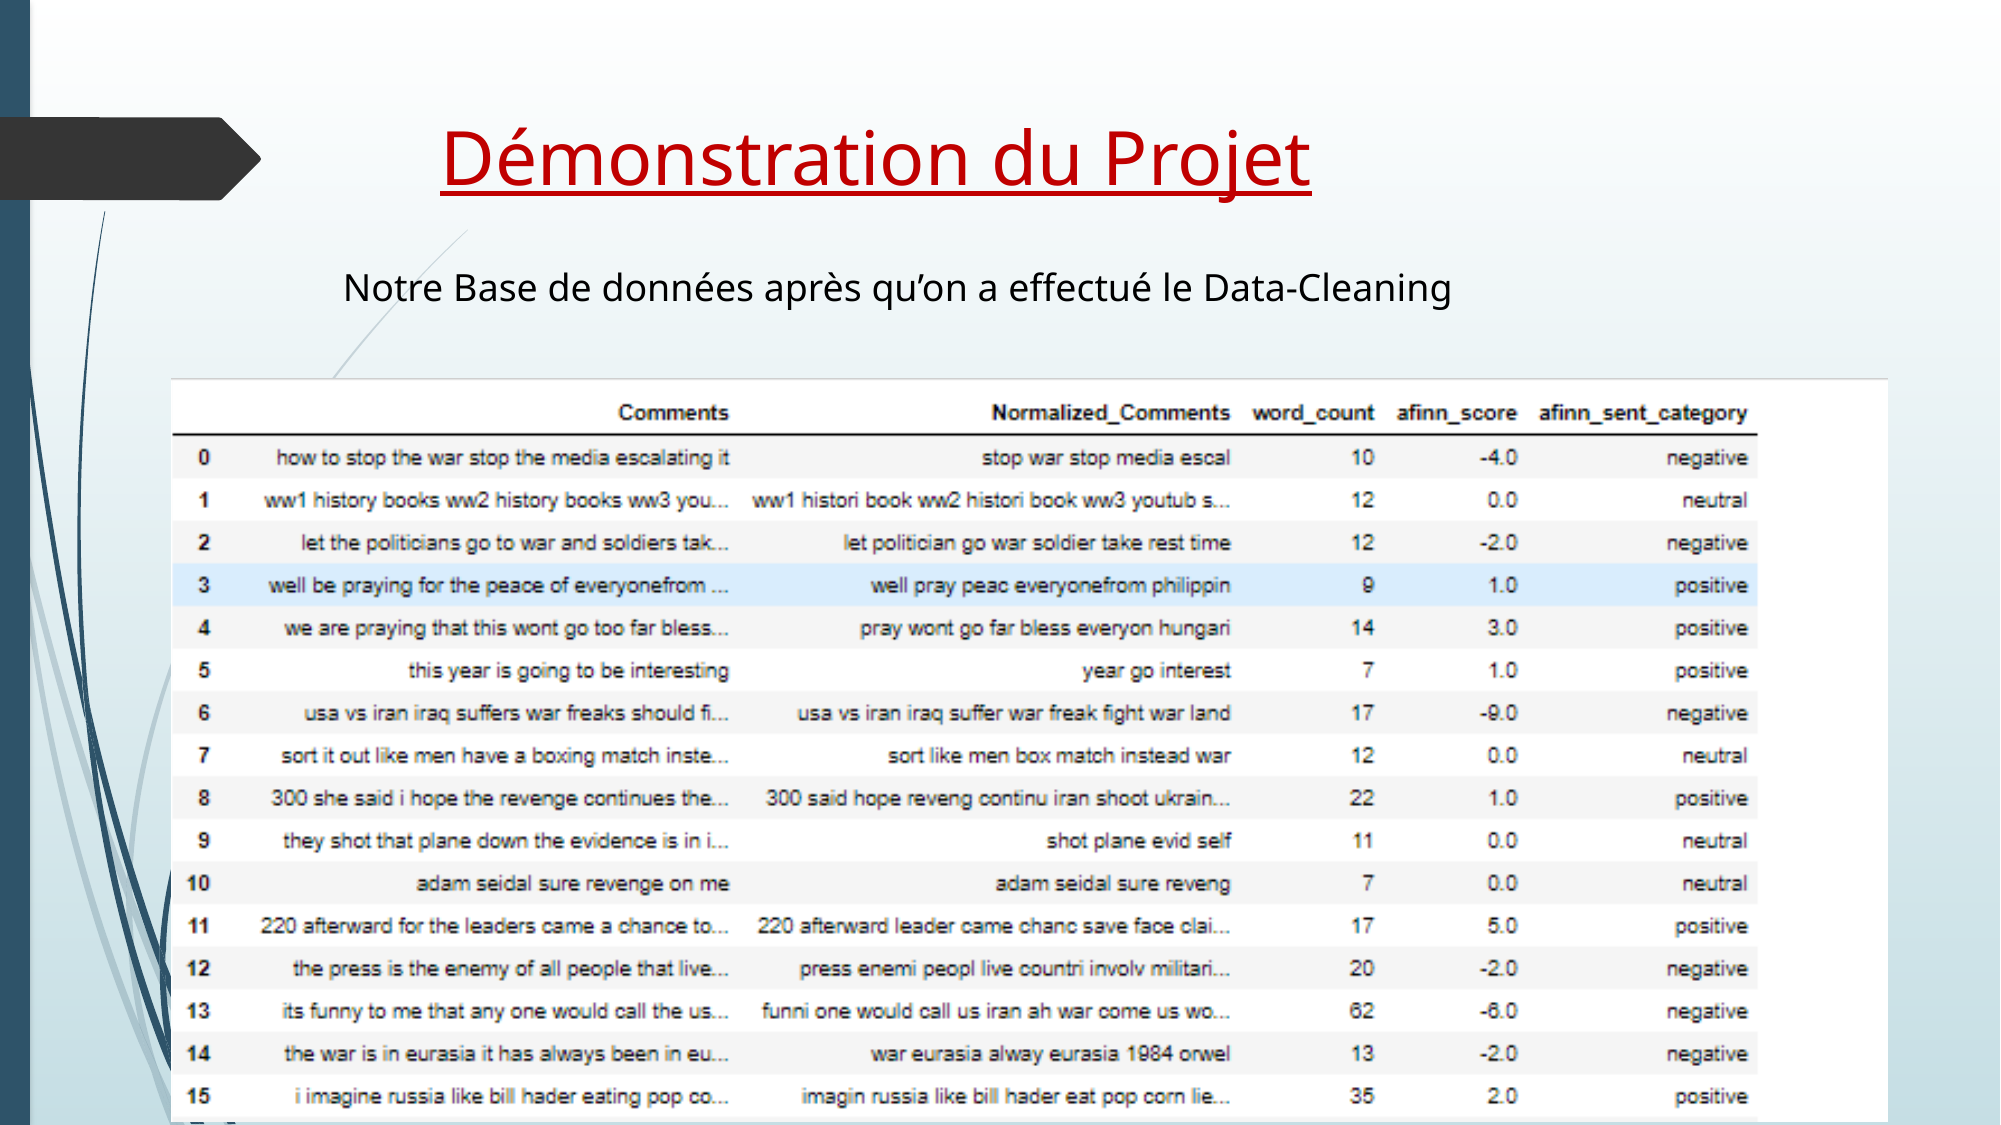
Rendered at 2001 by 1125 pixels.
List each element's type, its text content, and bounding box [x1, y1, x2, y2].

text_box Notre Base de données après qu’on a effectué le Data-Cleaning [328, 256, 1846, 317]
picture [171, 378, 1888, 1122]
title Démonstration du Projet [425, 102, 1888, 313]
